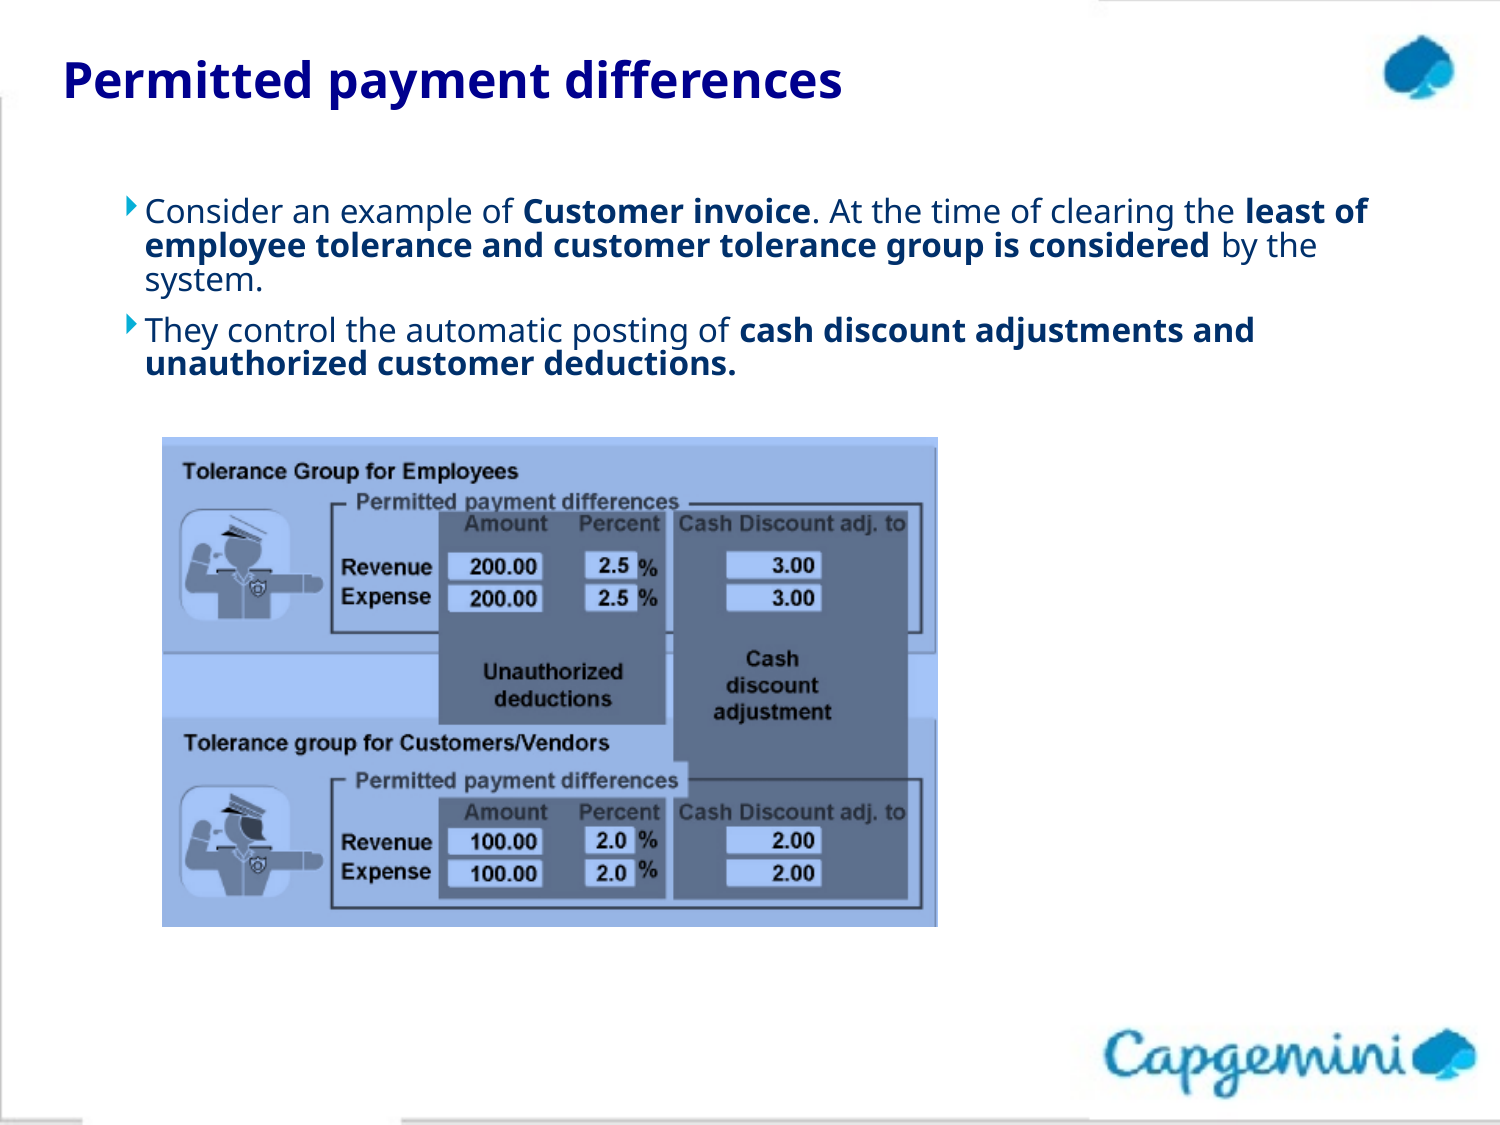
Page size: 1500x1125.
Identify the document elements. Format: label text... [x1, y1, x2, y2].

picture [0, 0, 1500, 1125]
list Consider an example of Customer invoice. At the time of clearing the least of employee tolerance and customer tolerance group is considered by the system. They control the automatic posting of cash discount adjustments and unauthorized customer deductions. [101, 188, 1413, 988]
title Permitted payment differences [32, 36, 1407, 127]
